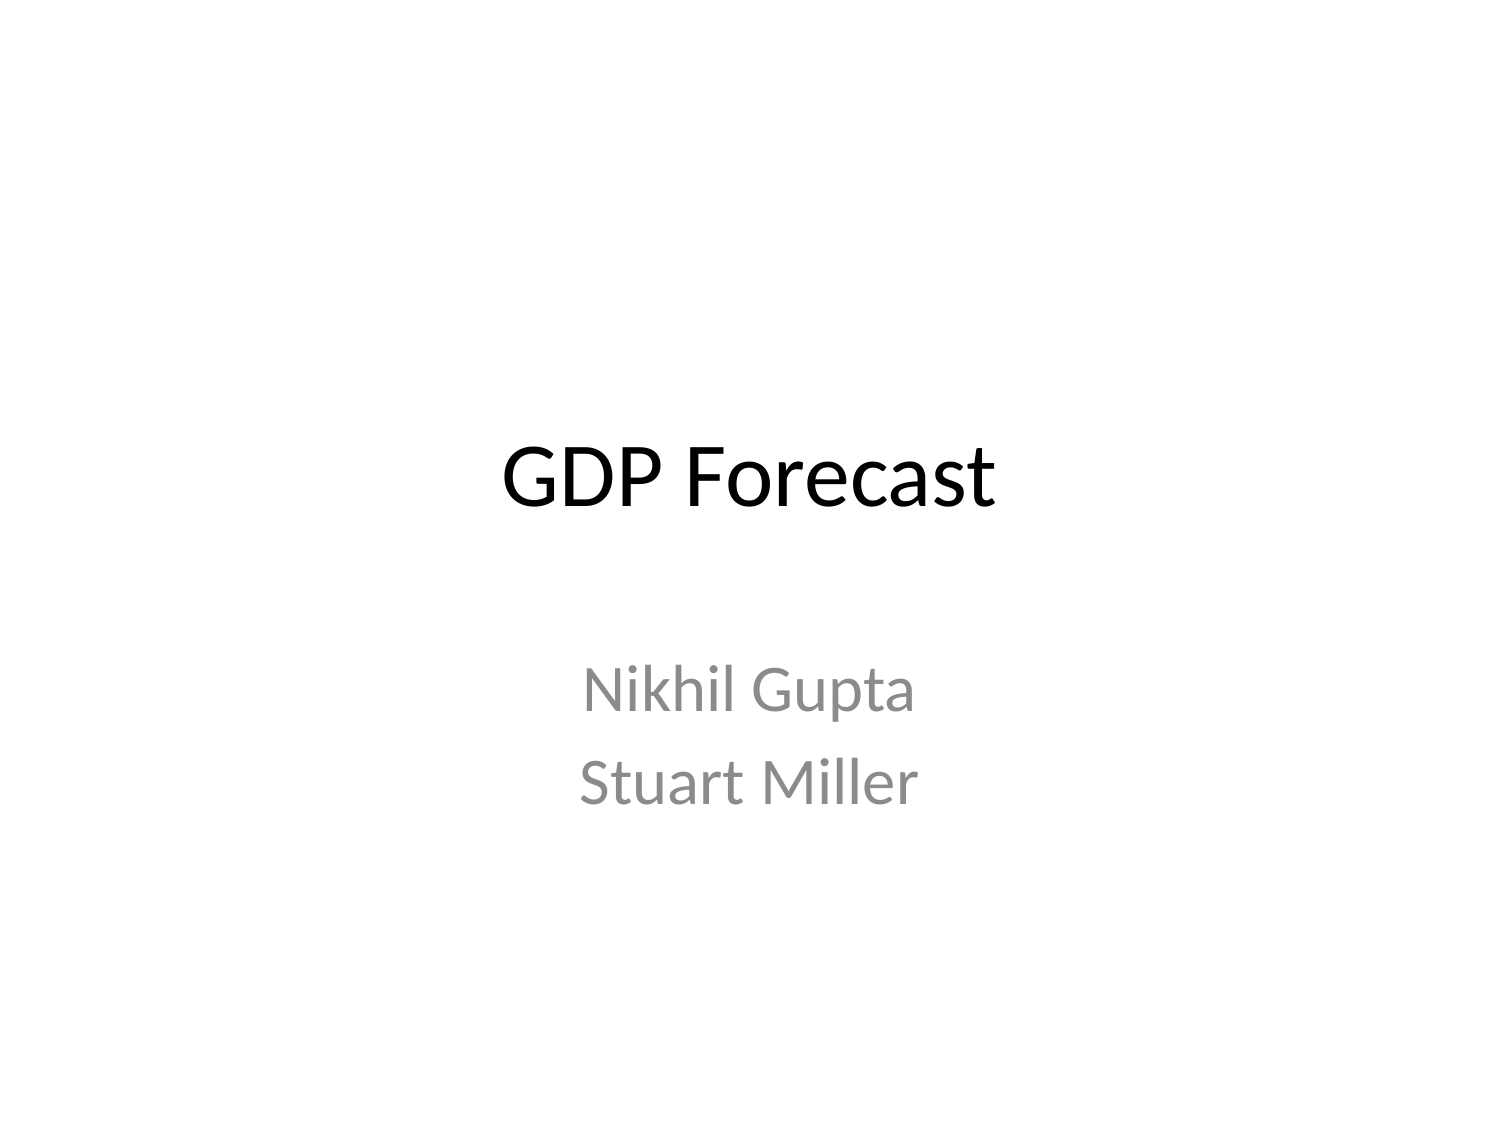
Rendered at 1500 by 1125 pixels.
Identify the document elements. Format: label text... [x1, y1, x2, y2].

subtitle Nikhil Gupta Stuart Miller [225, 637, 1275, 925]
title GDP Forecast [112, 349, 1388, 591]
